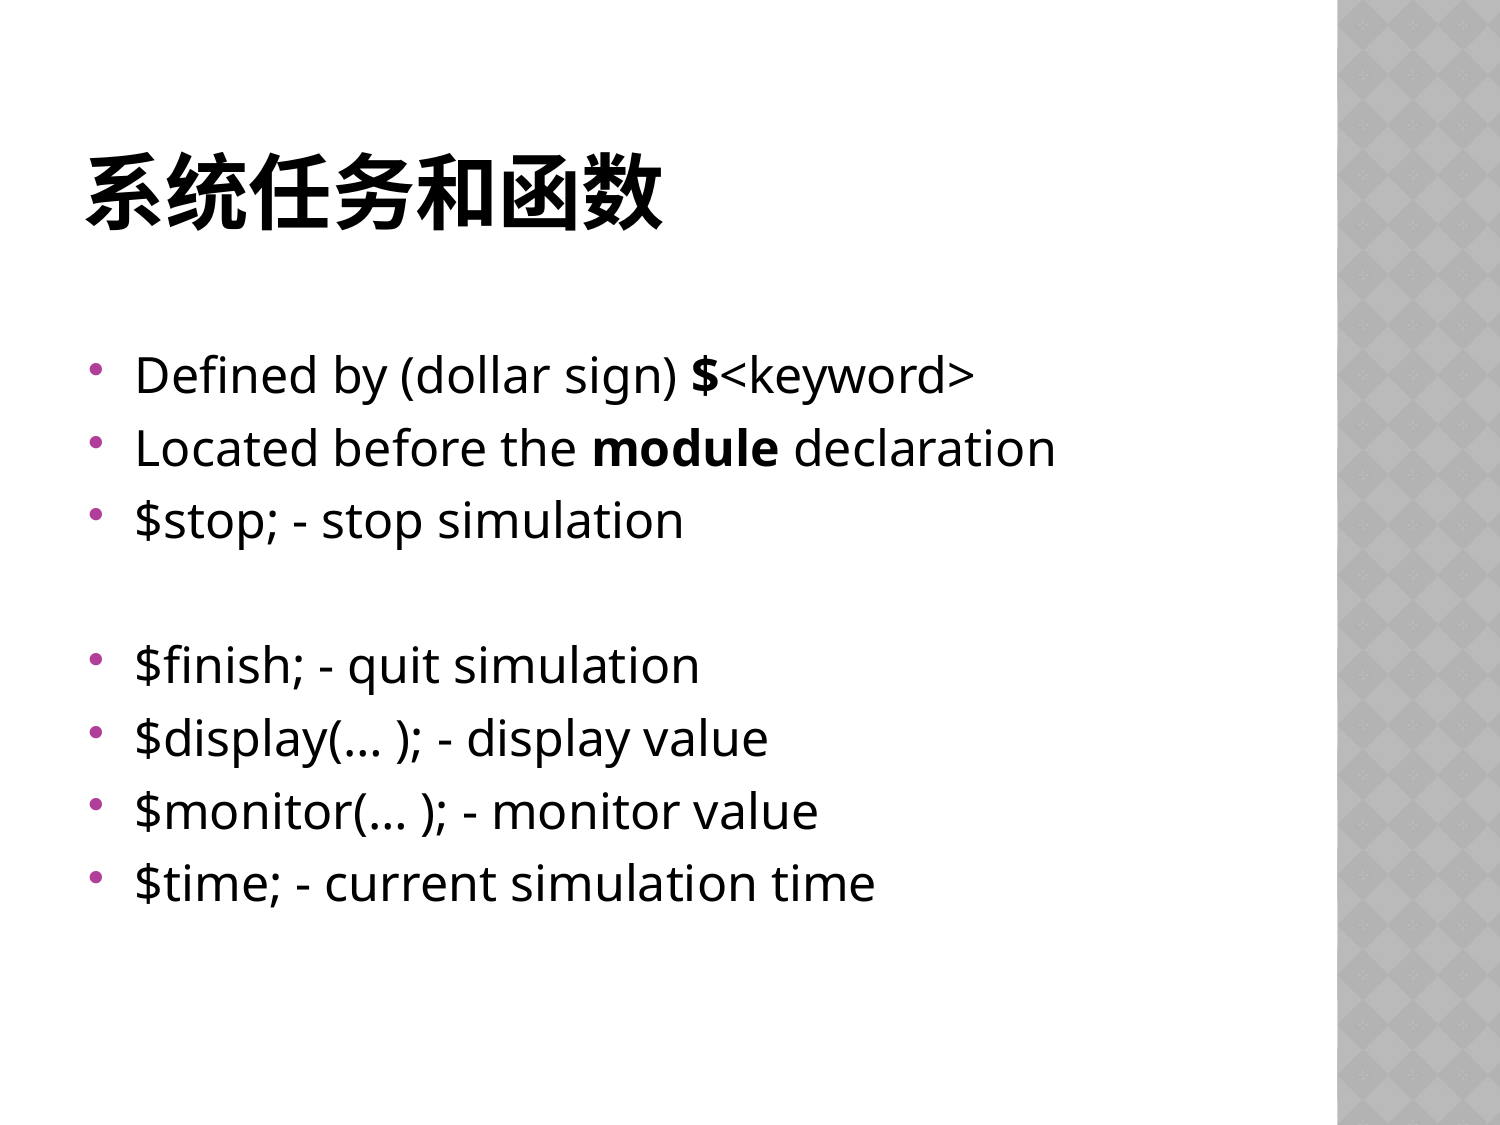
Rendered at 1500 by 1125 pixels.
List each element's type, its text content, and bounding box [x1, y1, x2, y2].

list Defined by (dollar sign) $<keyword> Located before the module declaration $stop; - stop simulation $finish; - quit simulation $display(… ); - display value $monitor(… ); - monitor value $time; - current simulation time [75, 264, 1263, 1059]
text_box [1337, 0, 1500, 1125]
title 系统任务和函数 [75, 52, 1263, 240]
